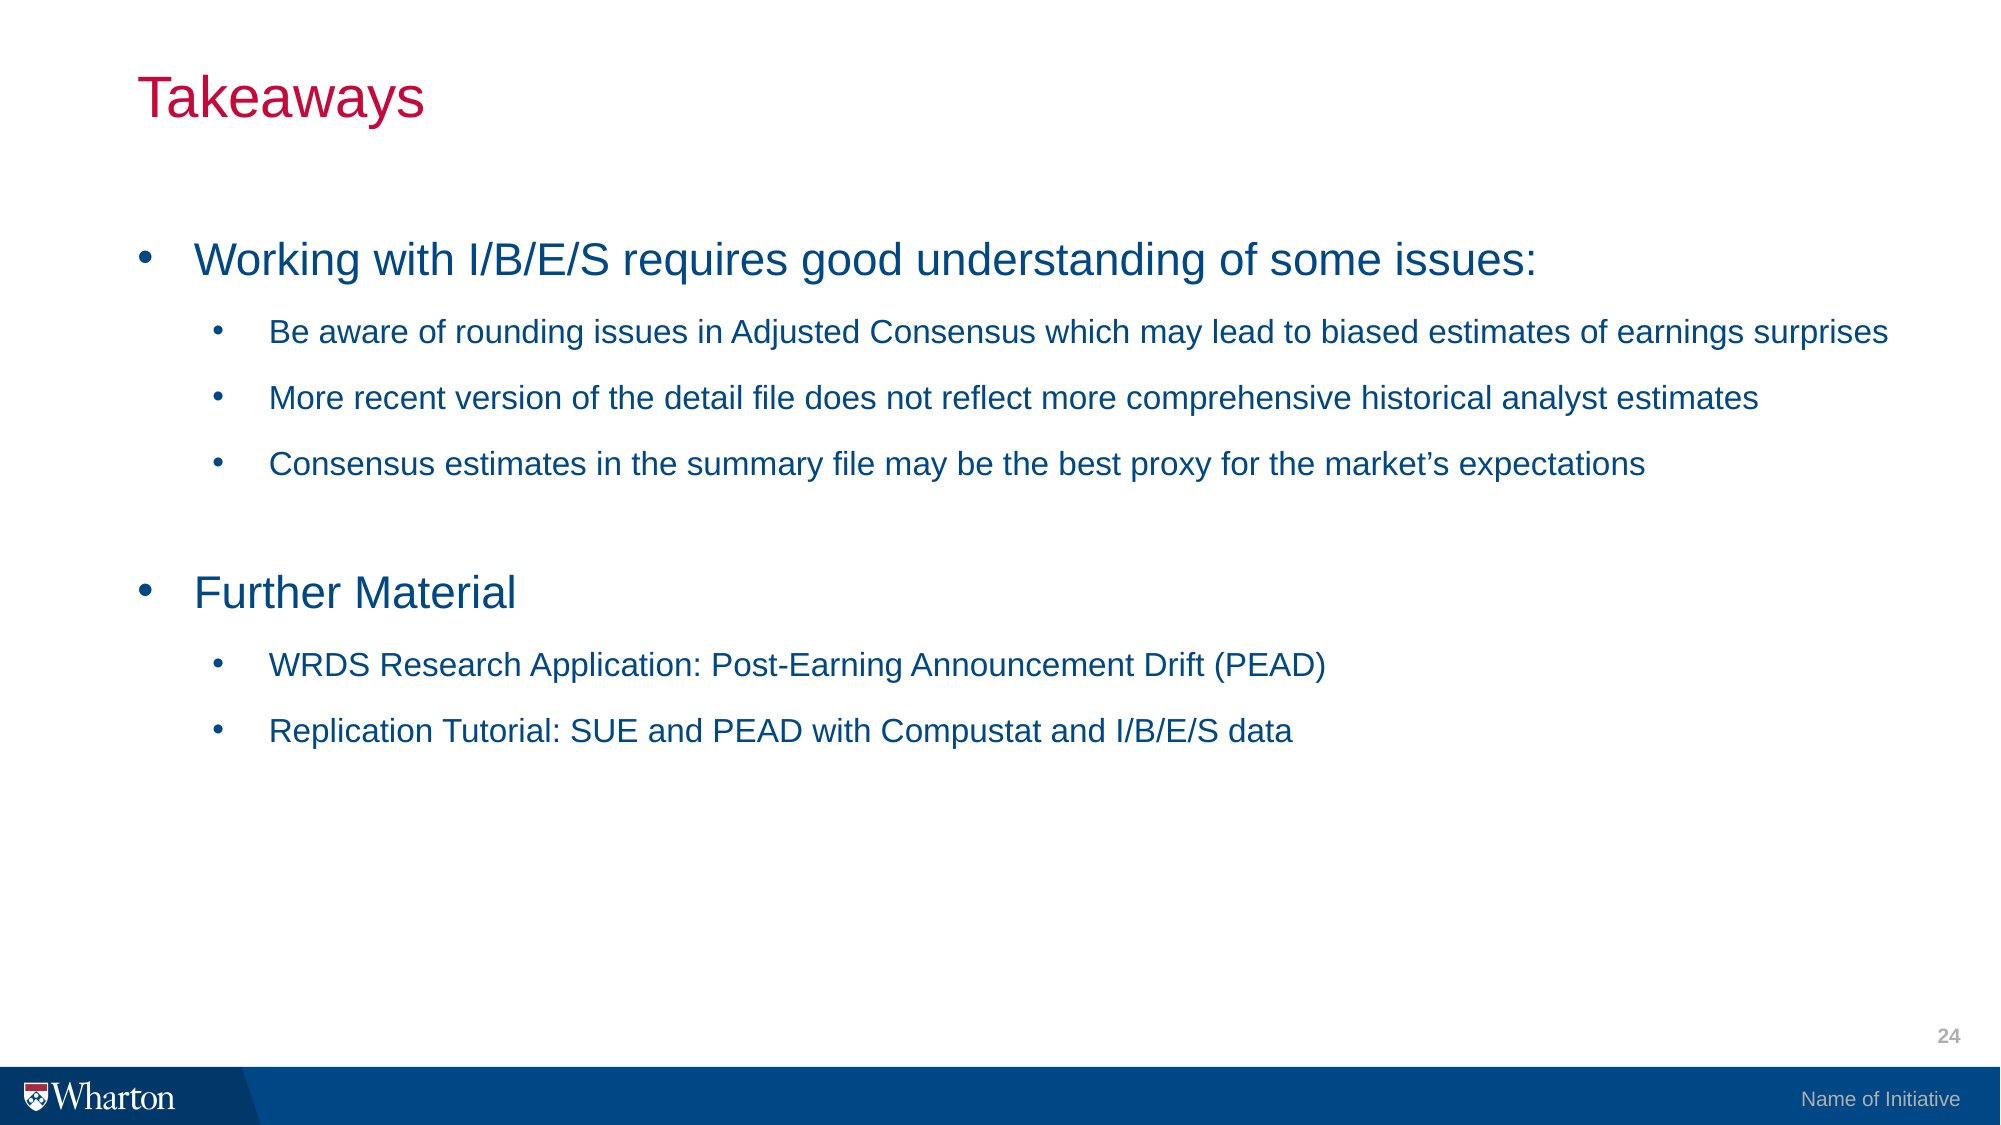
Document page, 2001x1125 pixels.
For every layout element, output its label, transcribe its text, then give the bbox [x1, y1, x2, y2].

picture [24, 1081, 175, 1111]
footer Name of Initiative [1300, 1068, 1976, 1125]
title Takeaways [137, 59, 1863, 139]
list Working with I/B/E/S requires good understanding of some issues: Be aware of rounding issues in Adjusted Consensus which may lead to biased estimates of earnings surprises More recent version of the detail file does not reflect more comprehensive historical analyst estimates Consensus estimates in the summary file may be the best proxy for the market’s expectations Further Material WRDS Research Application: Post-Earning Announcement Drift (PEAD) Replication Tutorial: SUE and PEAD with Compustat and I/B/E/S data [137, 214, 1895, 929]
slide_number 24 [1525, 1004, 1976, 1065]
